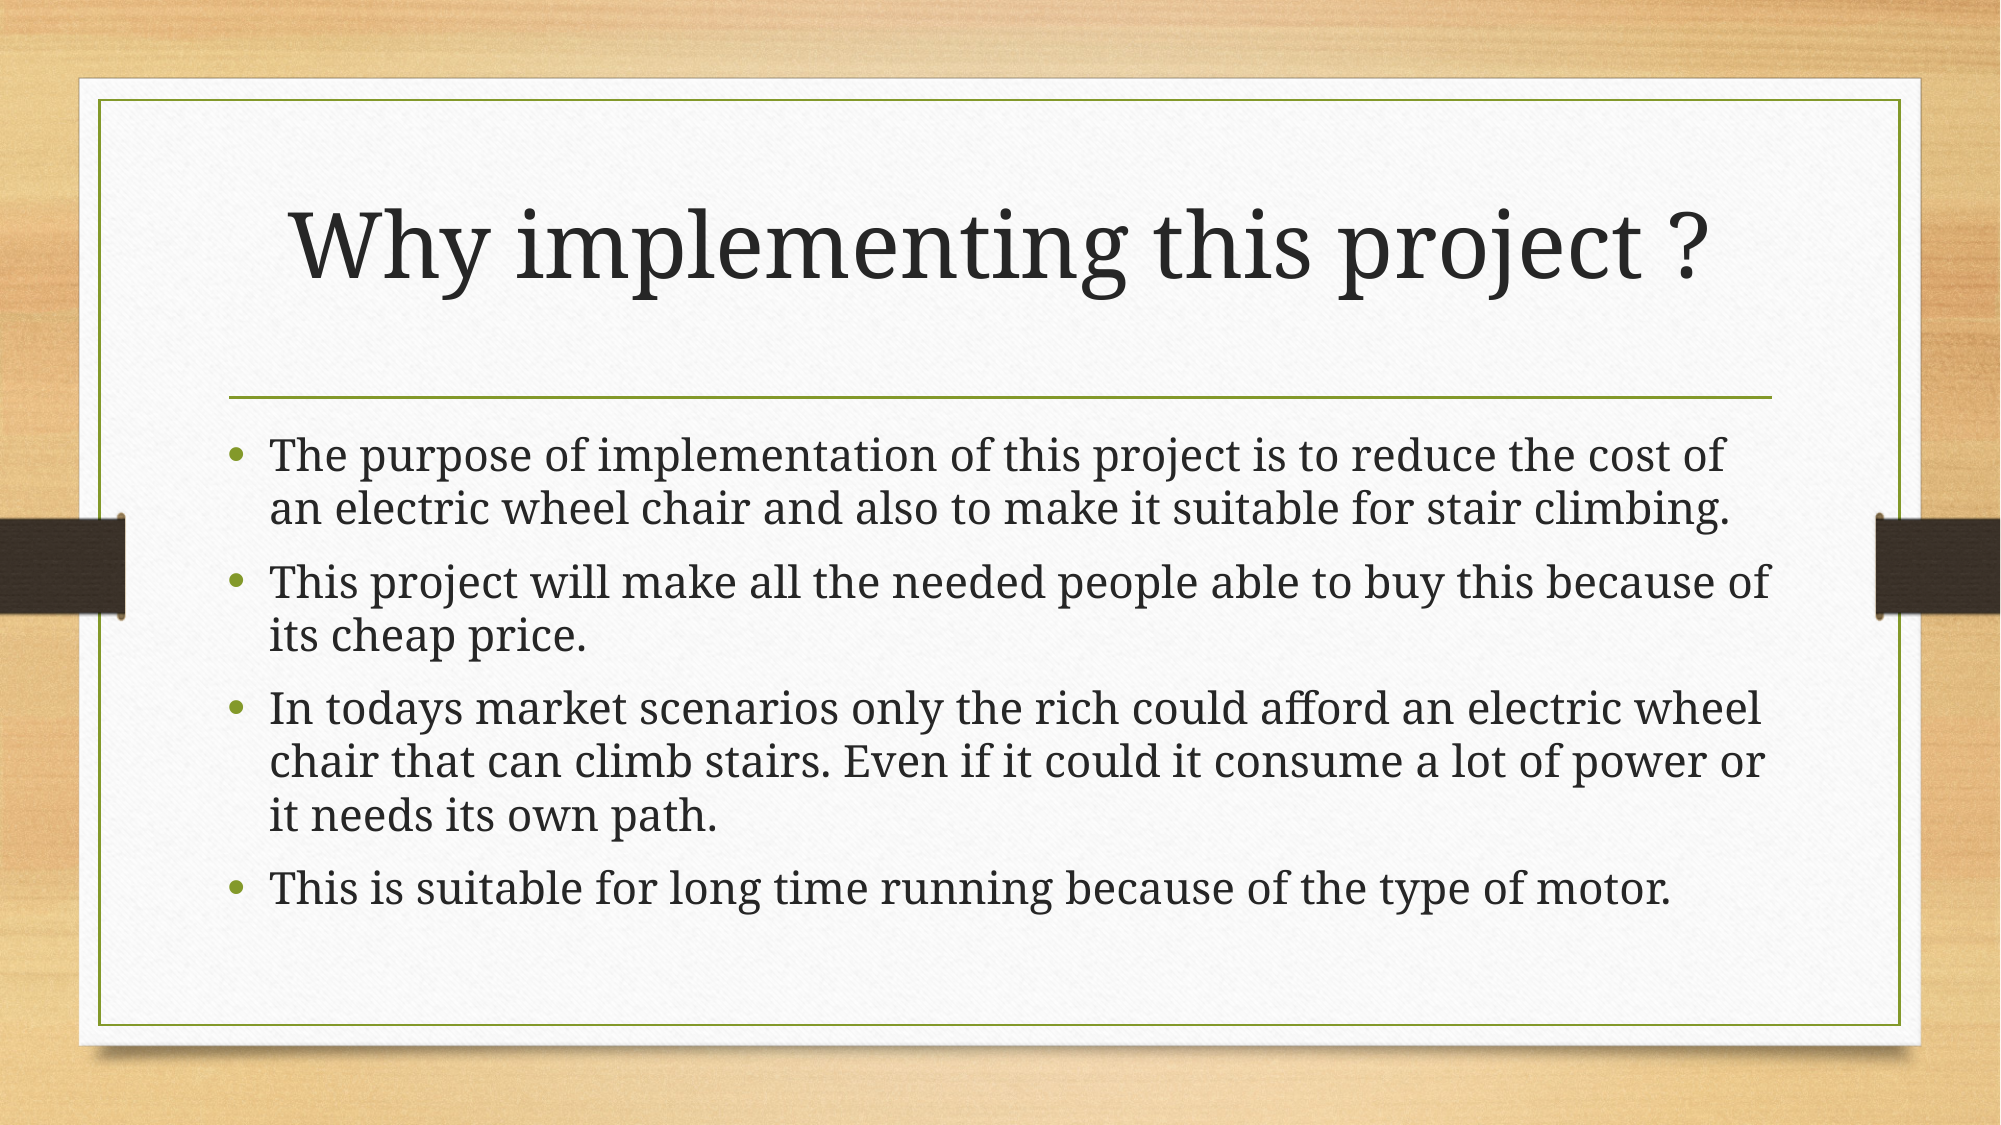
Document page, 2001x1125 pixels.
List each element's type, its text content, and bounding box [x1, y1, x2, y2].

title Why implementing this project ? [212, 161, 1788, 323]
picture [0, 0, 2001, 1125]
list The purpose of implementation of this project is to reduce the cost of an electric wheel chair and also to make it suitable for stair climbing. This project will make all the needed people able to buy this because of its cheap price. In todays market scenarios only the rich could afford an electric wheel chair that can climb stairs. Even if it could it consume a lot of power or it needs its own path. This is suitable for long time running because of the type of motor. [212, 419, 1788, 964]
